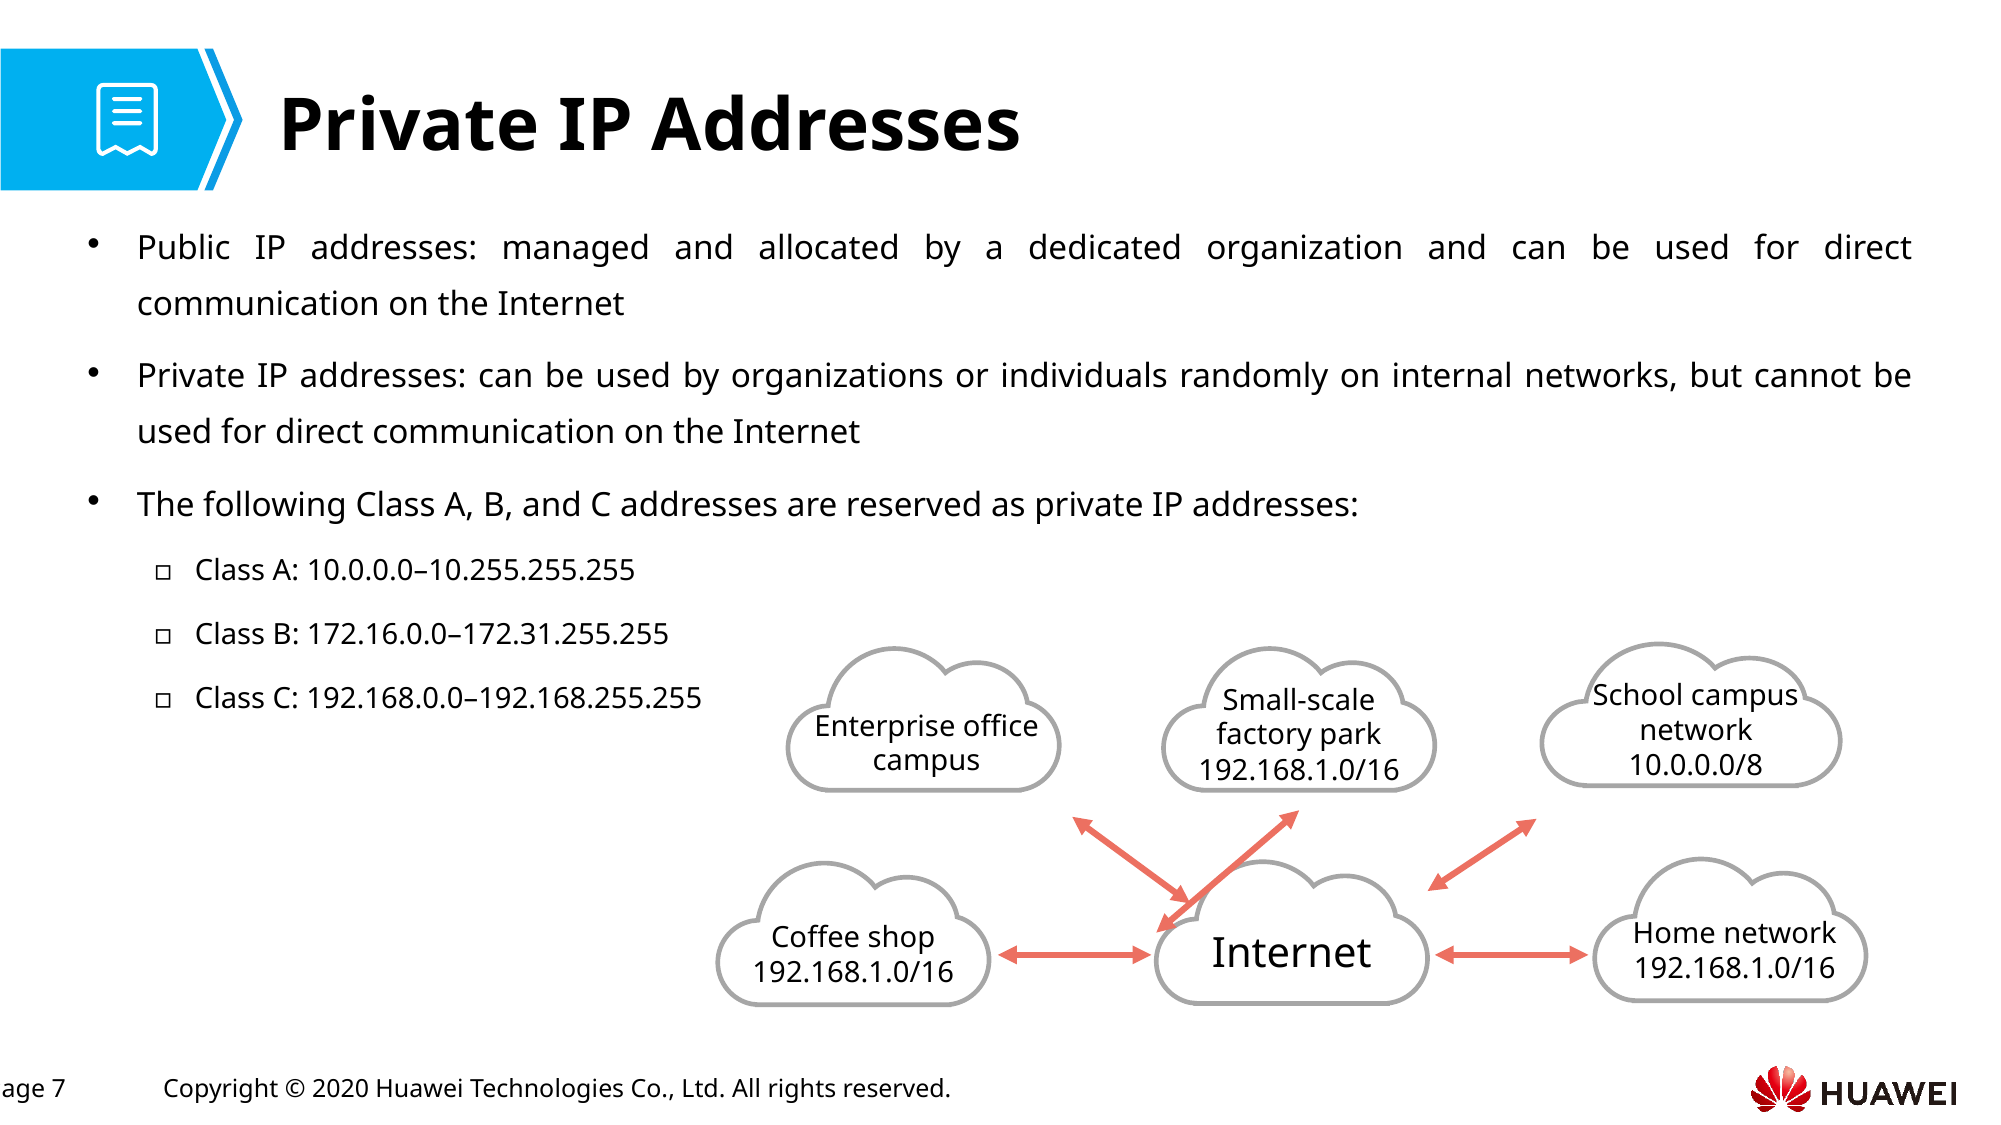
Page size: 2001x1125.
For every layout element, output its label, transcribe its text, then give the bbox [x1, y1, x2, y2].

picture [1751, 1066, 1956, 1112]
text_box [1072, 816, 1191, 904]
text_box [1299, 810, 1311, 882]
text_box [1427, 818, 1537, 891]
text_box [1095, 861, 1489, 1004]
list Public IP addresses: managed and allocated by a dedicated organization and can be used for direct communication on the Internet Private IP addresses: can be used by organizations or individuals randomly on internal networks, but cannot be used for direct communication on the Internet The following Class A, B, and C addresses are reserved as private IP addresses: Class A: 10.0.0.0–10.255.255.255 Class B: 172.16.0.0–172.31.255.255 Class C: 192.168.0.0–192.168.255.255 [73, 203, 1930, 972]
title Private IP Addresses [261, 73, 1875, 180]
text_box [1594, 858, 1869, 1004]
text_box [1163, 648, 1435, 811]
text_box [657, 863, 1050, 1008]
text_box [1541, 643, 1844, 806]
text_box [779, 648, 1075, 791]
